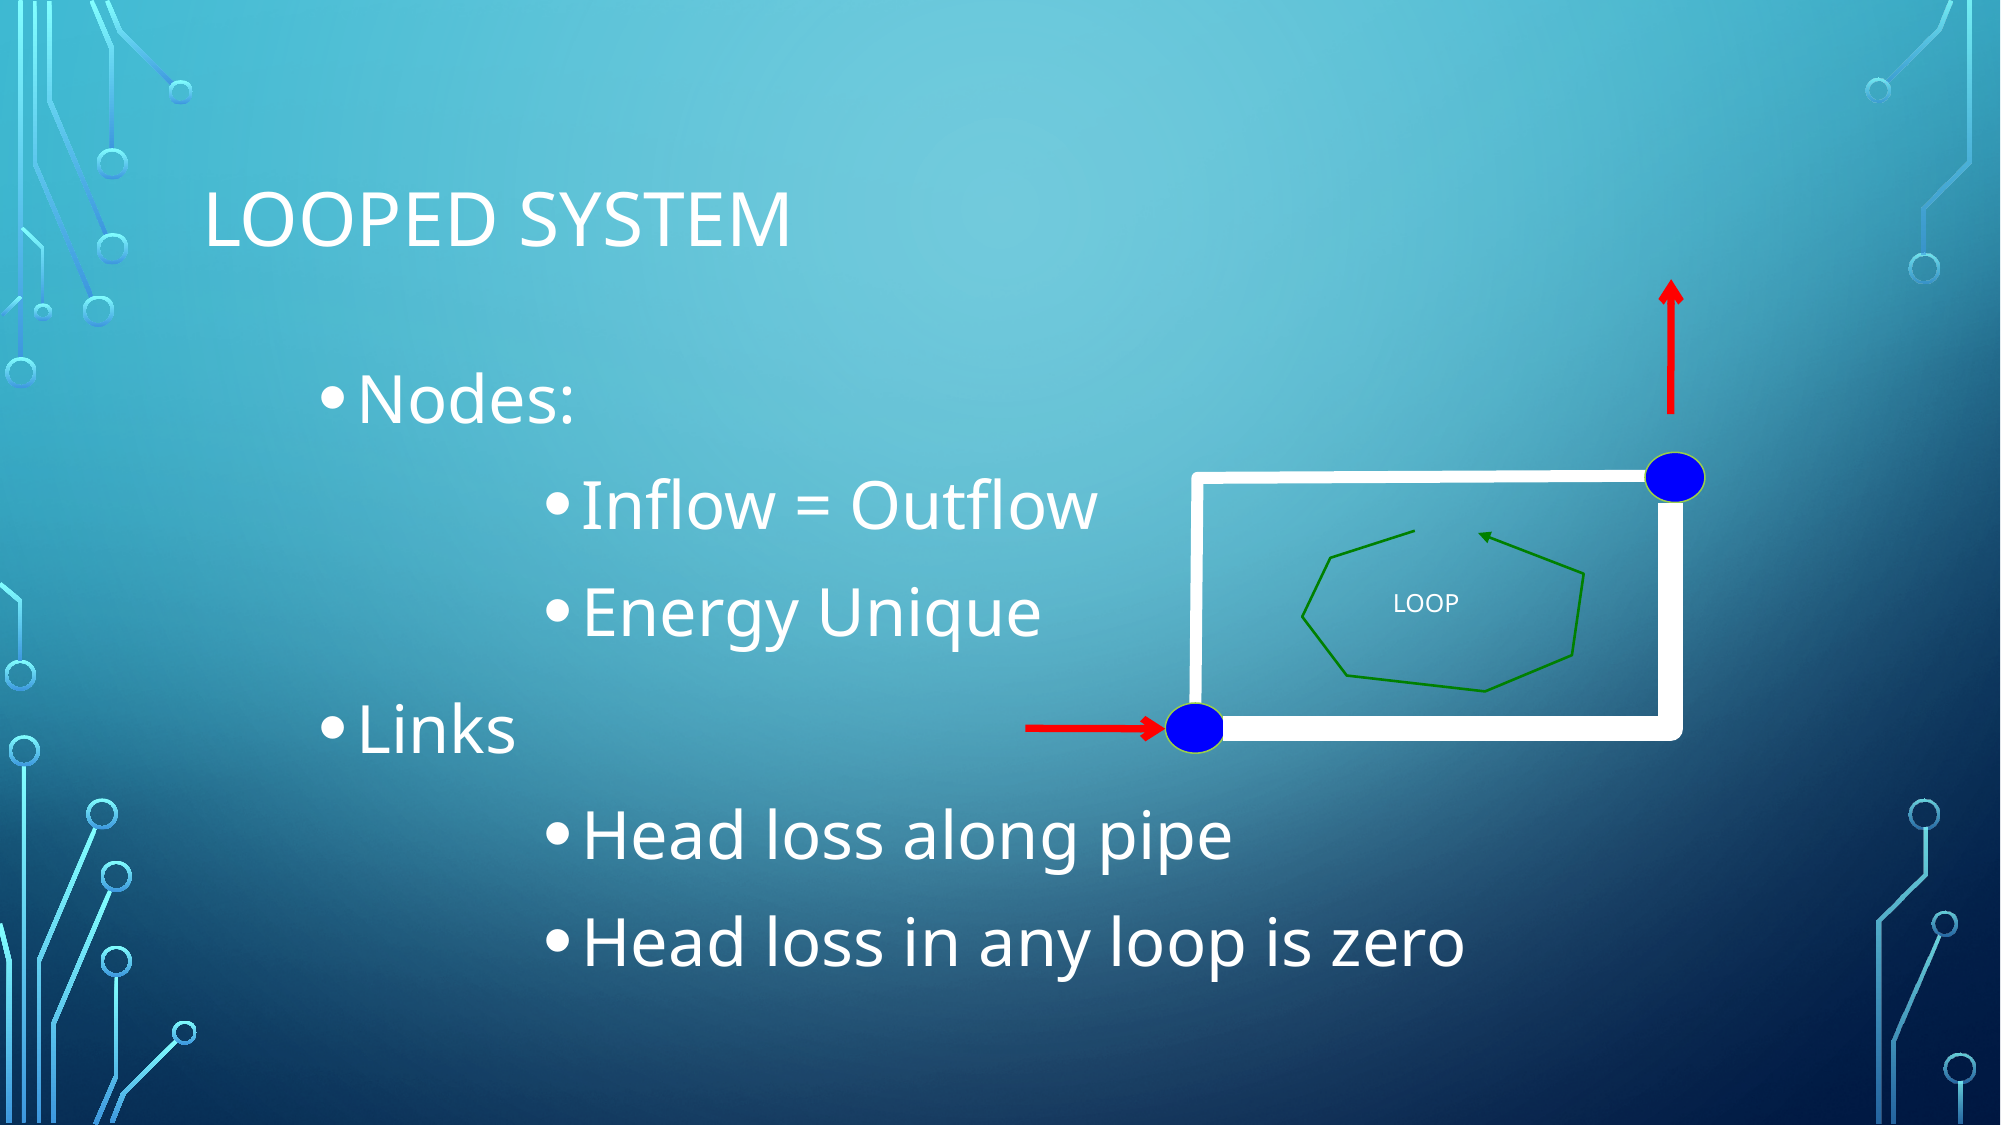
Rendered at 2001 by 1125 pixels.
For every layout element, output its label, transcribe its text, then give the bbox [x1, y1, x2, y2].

title Looped System [187, 101, 1813, 344]
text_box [1025, 278, 1706, 754]
list Nodes: Inflow = Outflow Energy Unique Links Head loss along pipe Head loss in any loop is zero [304, 333, 1654, 1076]
